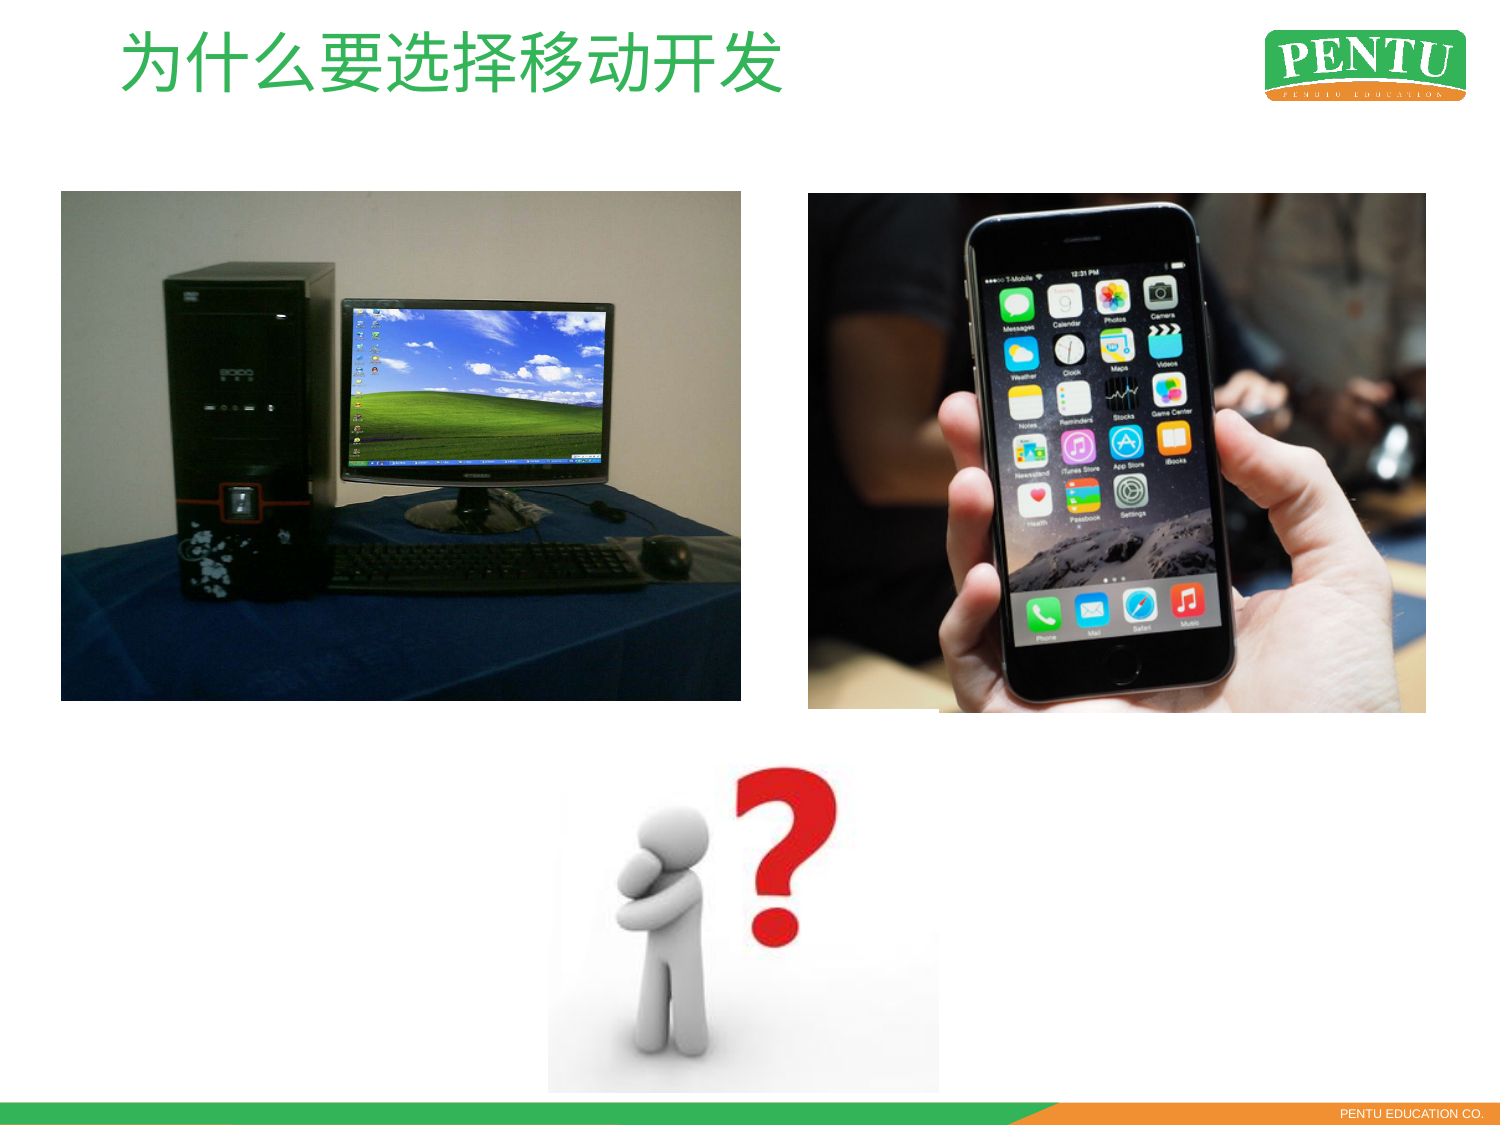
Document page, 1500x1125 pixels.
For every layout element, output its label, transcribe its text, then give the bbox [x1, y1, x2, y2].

picture [61, 191, 741, 701]
picture [548, 193, 1426, 1094]
picture [1265, 30, 1466, 101]
title 为什么要选择移动开发 [103, 25, 1220, 107]
